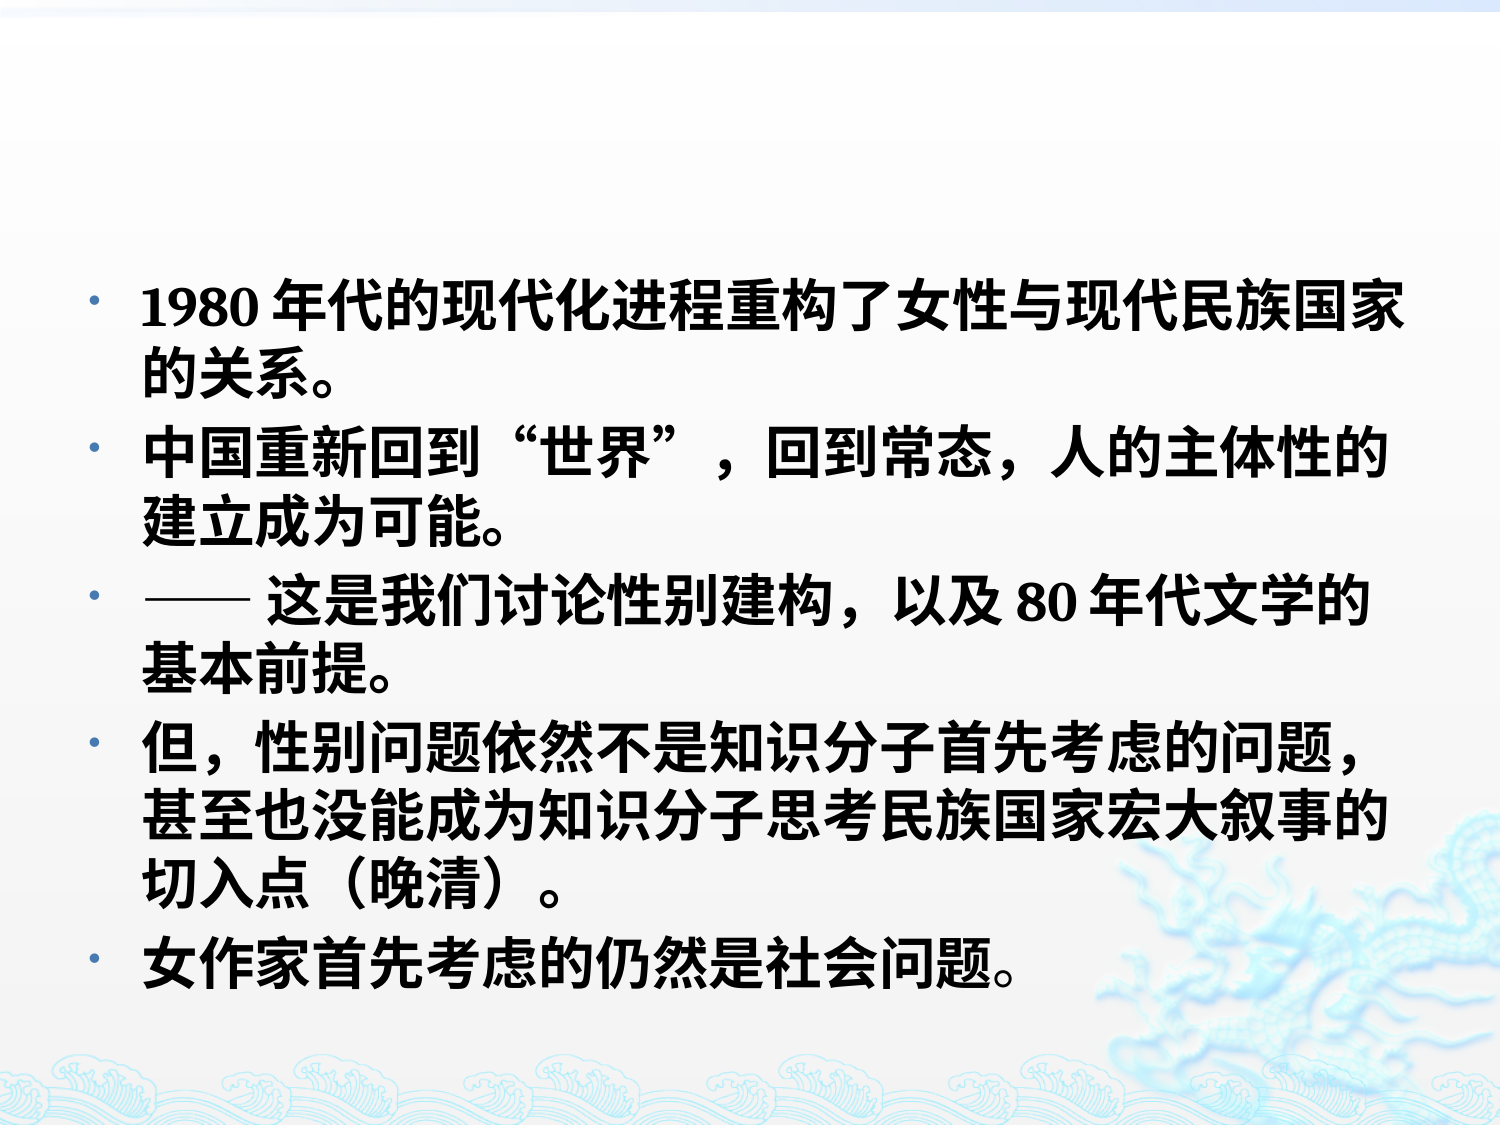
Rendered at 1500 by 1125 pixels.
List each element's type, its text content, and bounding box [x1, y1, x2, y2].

list 1980年代的现代化进程重构了女性与现代民族国家的关系。 中国重新回到“世界”，回到常态，人的主体性的建立成为可能。 ——这是我们讨论性别建构，以及80年代文学的基本前提。 但，性别问题依然不是知识分子首先考虑的问题，甚至也没能成为知识分子思考民族国家宏大叙事的切入点（晚清）。 女作家首先考虑的仍然是社会问题。 [75, 262, 1425, 1005]
